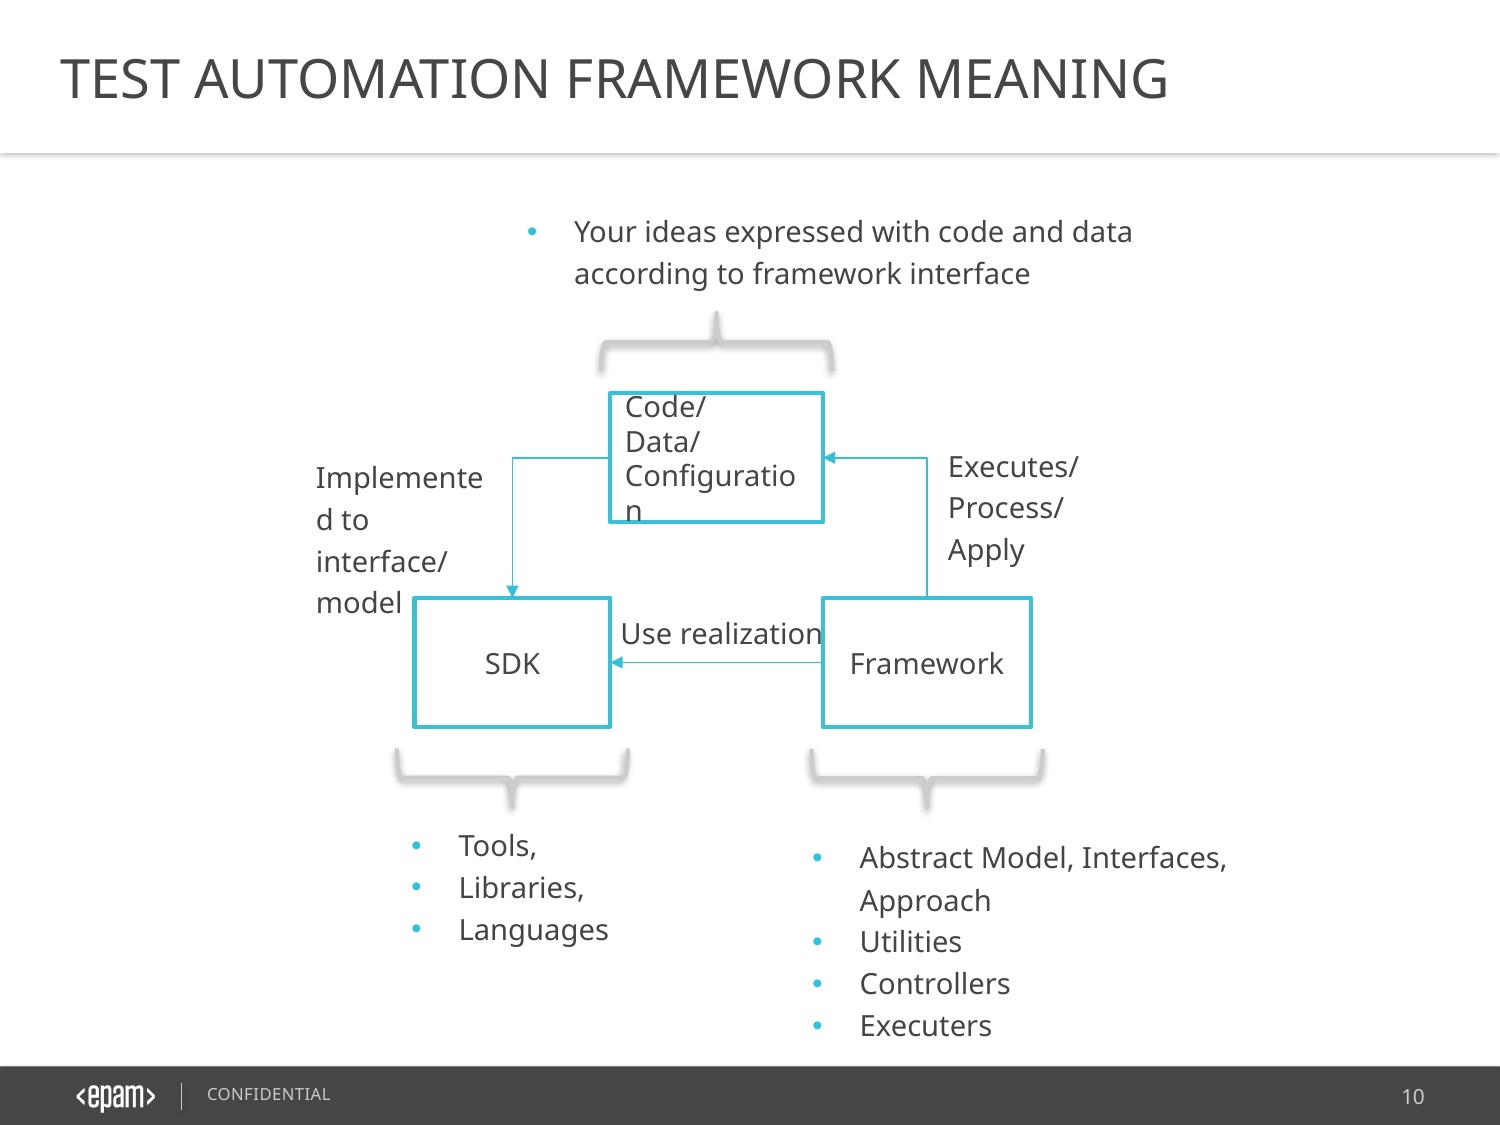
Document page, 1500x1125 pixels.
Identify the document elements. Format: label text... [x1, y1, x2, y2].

text_box Executes/ Process/ Apply [933, 433, 1152, 574]
text_box [809, 748, 1045, 810]
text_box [804, 475, 946, 581]
text_box Tools, Libraries, Languages [396, 813, 628, 954]
picture [76, 1085, 155, 1113]
text_box Framework [821, 596, 1033, 729]
list TEST AUTOMATION FRAMEWORK MEANING [0, 0, 1500, 153]
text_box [512, 457, 611, 599]
text_box [394, 748, 631, 809]
text_box SDK [412, 603, 612, 729]
text_box Your ideas expressed with code and data according to framework interface [512, 199, 1173, 340]
text_box Abstract Model, Interfaces, Approach Utilities Controllers Executers [797, 825, 1369, 1050]
text_box [598, 340, 835, 372]
text_box Code/ Data/ Configuration [608, 391, 825, 524]
text_box Use realization [605, 601, 895, 658]
text_box Implemented to interface/ model [301, 444, 509, 628]
